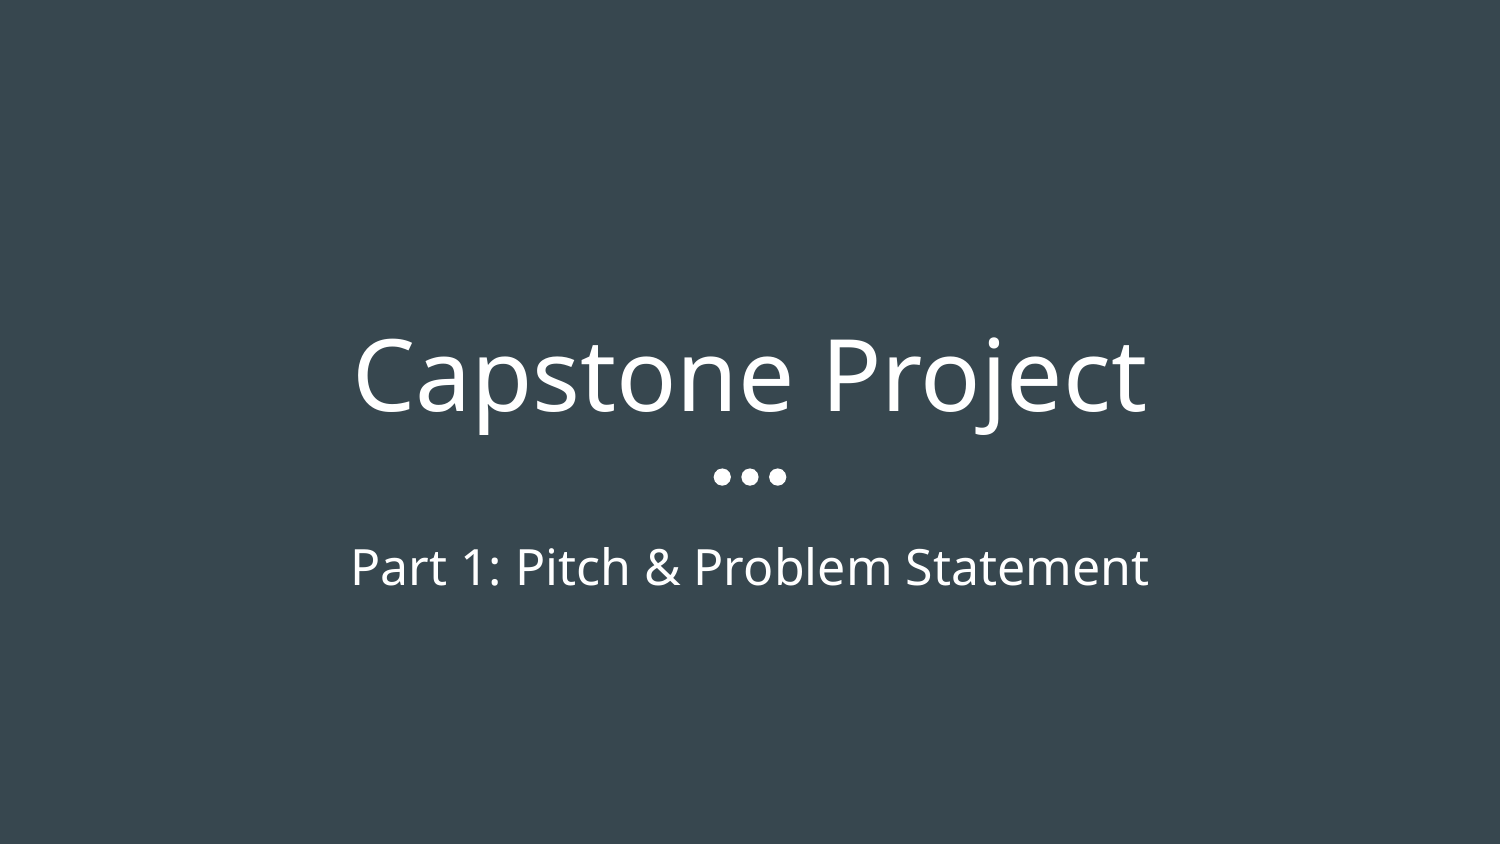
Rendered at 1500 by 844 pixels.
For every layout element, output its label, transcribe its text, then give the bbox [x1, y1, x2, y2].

title Capstone Project [110, 162, 1390, 447]
subtitle Part 1: Pitch & Problem Statement [110, 520, 1390, 651]
